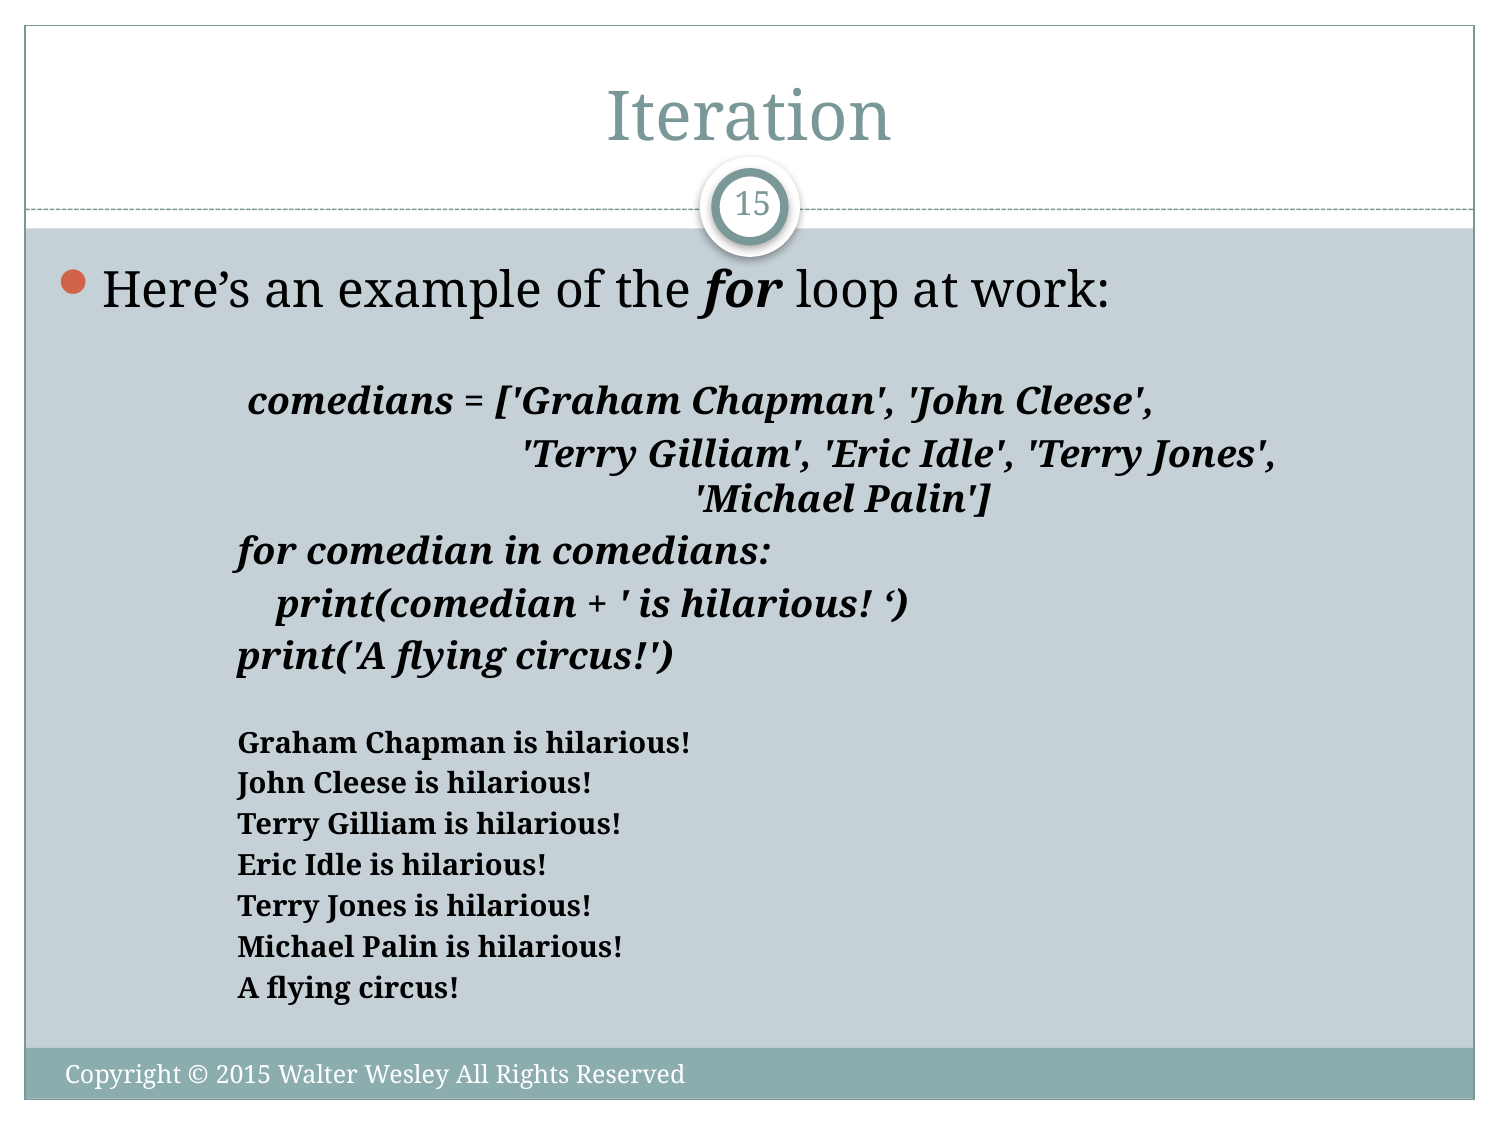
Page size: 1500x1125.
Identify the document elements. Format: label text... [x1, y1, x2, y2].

title Iteration [49, 37, 1450, 162]
slide_number 15 [715, 168, 791, 241]
footer Copyright © 2015 Walter Wesley All Rights Reserved [50, 1051, 763, 1112]
list Here’s an example of the for loop at work: comedians = ['Graham Chapman', 'John Cleese', 'Terry Gilliam', 'Eric Idle', 'Terry Jones', 'Michael Palin'] for comedian in comedians: print(comedian + ' is hilarious! ‘) print('A flying circus!') Graham Chapman is hilarious! John Cleese is hilarious! Terry Gilliam is hilarious! Eric Idle is hilarious! Terry Jones is hilarious! Michael Palin is hilarious! A flying circus! [42, 249, 1438, 1000]
